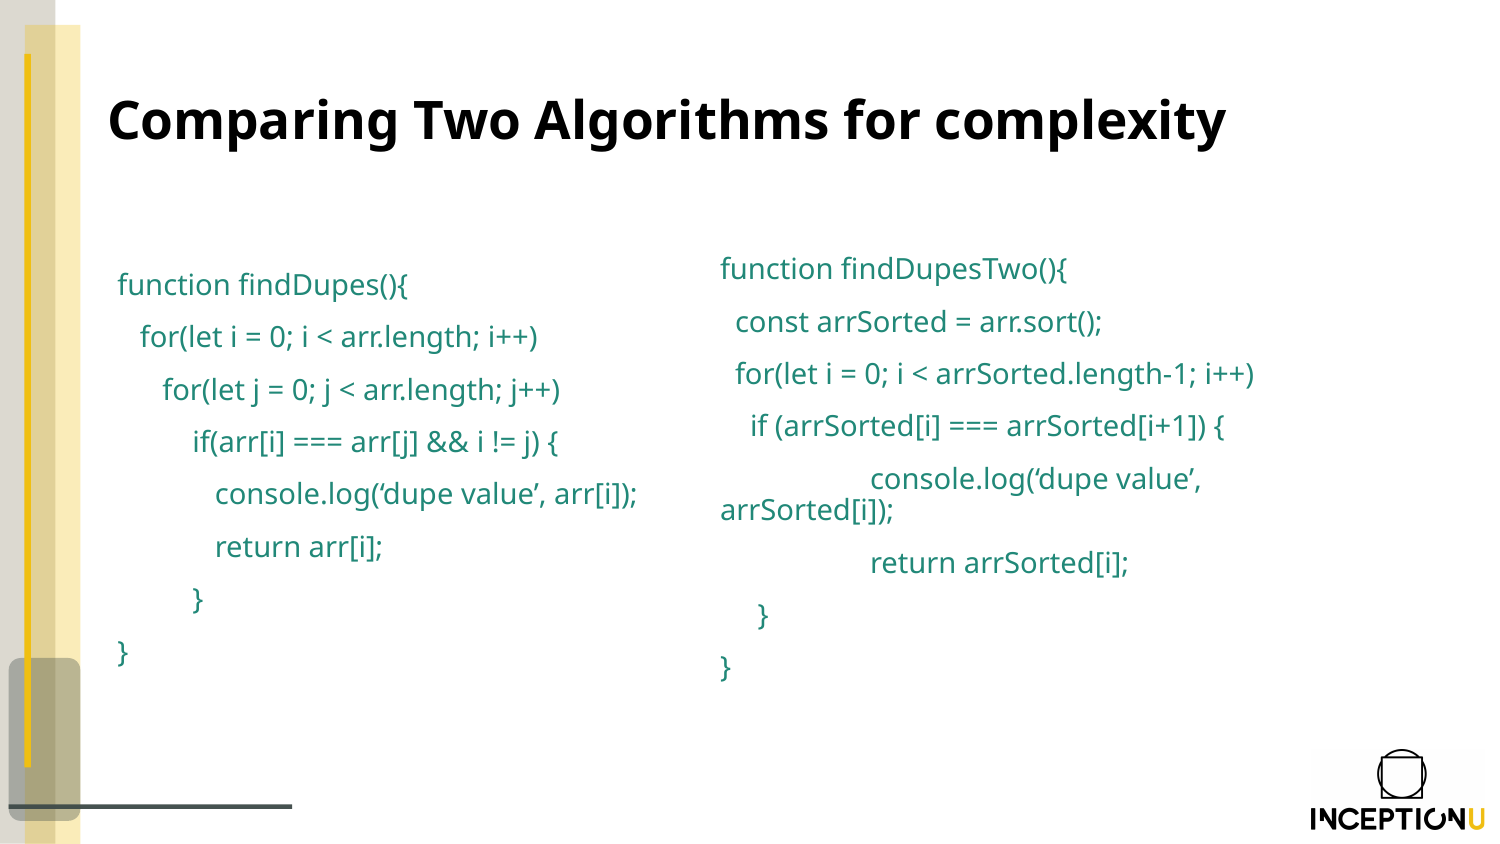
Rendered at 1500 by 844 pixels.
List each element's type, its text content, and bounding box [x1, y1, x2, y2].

picture [1311, 749, 1485, 830]
list function findDupes(){ for(let i = 0; i < arr.length; i++) for(let j = 0; j < arr.length; j++) if(arr[i] === arr[j] && i != j) { console.log(‘dupe value’, arr[i]); return arr[i]; } } [102, 189, 697, 750]
title Comparing Two Algorithms for complexity [92, 71, 1490, 166]
list function findDupesTwo(){ const arrSorted = arr.sort(); for(let i = 0; i < arrSorted.length-1; i++) if (arrSorted[i] === arrSorted[i+1]) { console.log(‘dupe value’, arrSorted[i]); return arrSorted[i]; } } [705, 189, 1371, 750]
